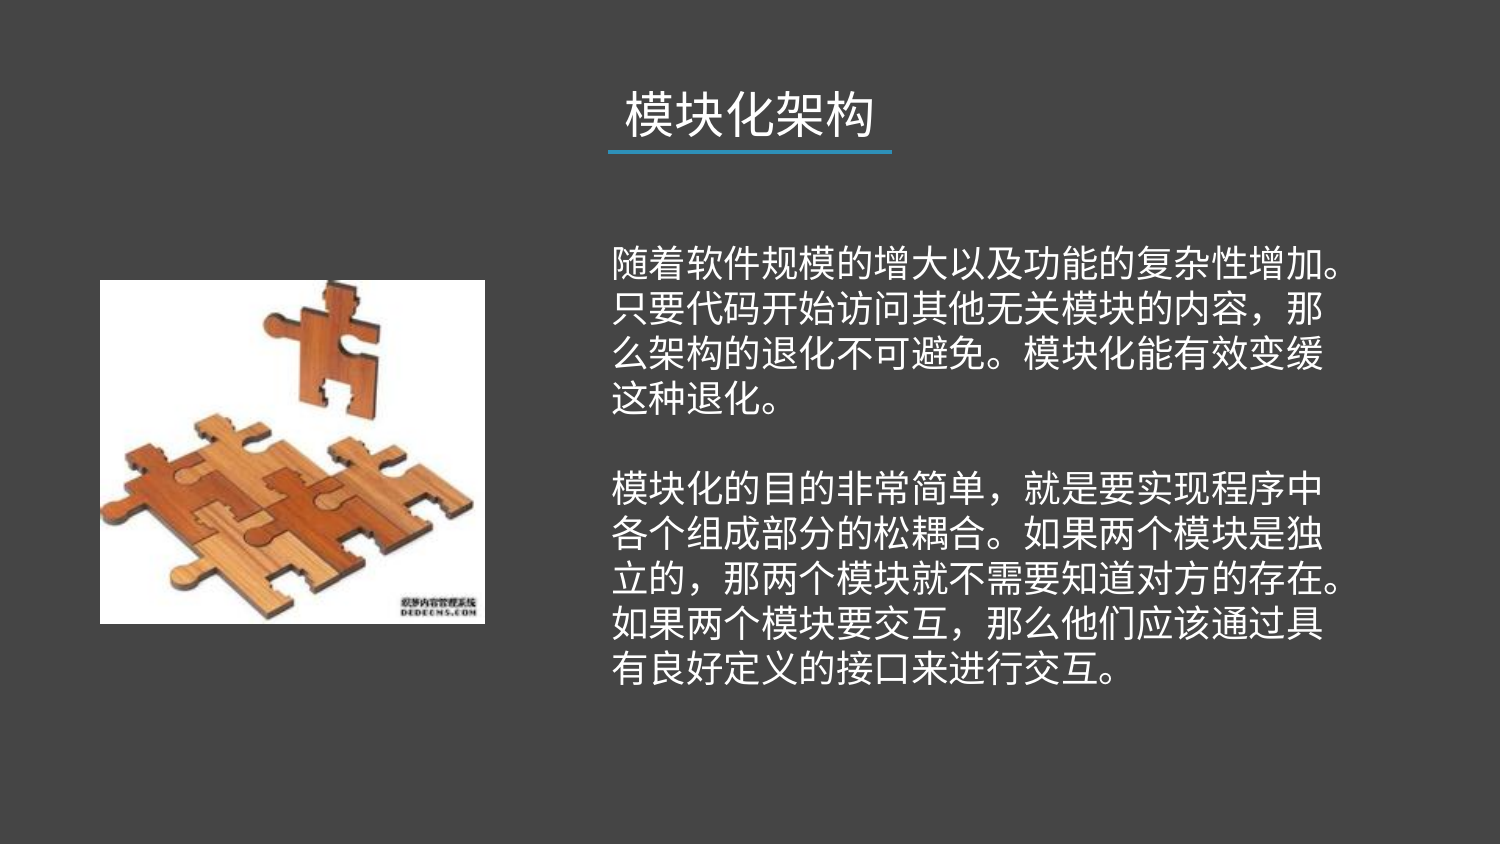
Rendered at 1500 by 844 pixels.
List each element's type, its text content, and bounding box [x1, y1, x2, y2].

text_box 随着软件规模的增大以及功能的复杂性增加。只要代码开始访问其他无关模块的内容，那么架构的退化不可避免。模块化能有效变缓这种退化。 模块化的目的非常简单，就是要实现程序中各个组成部分的松耦合。如果两个模块是独立的，那两个模块就不需要知道对方的存在。如果两个模块要交互，那么他们应该通过具有良好定义的接口来进行交互。 [596, 232, 1347, 698]
text_box 模块化架构 [0, 76, 1500, 151]
picture [100, 279, 485, 625]
